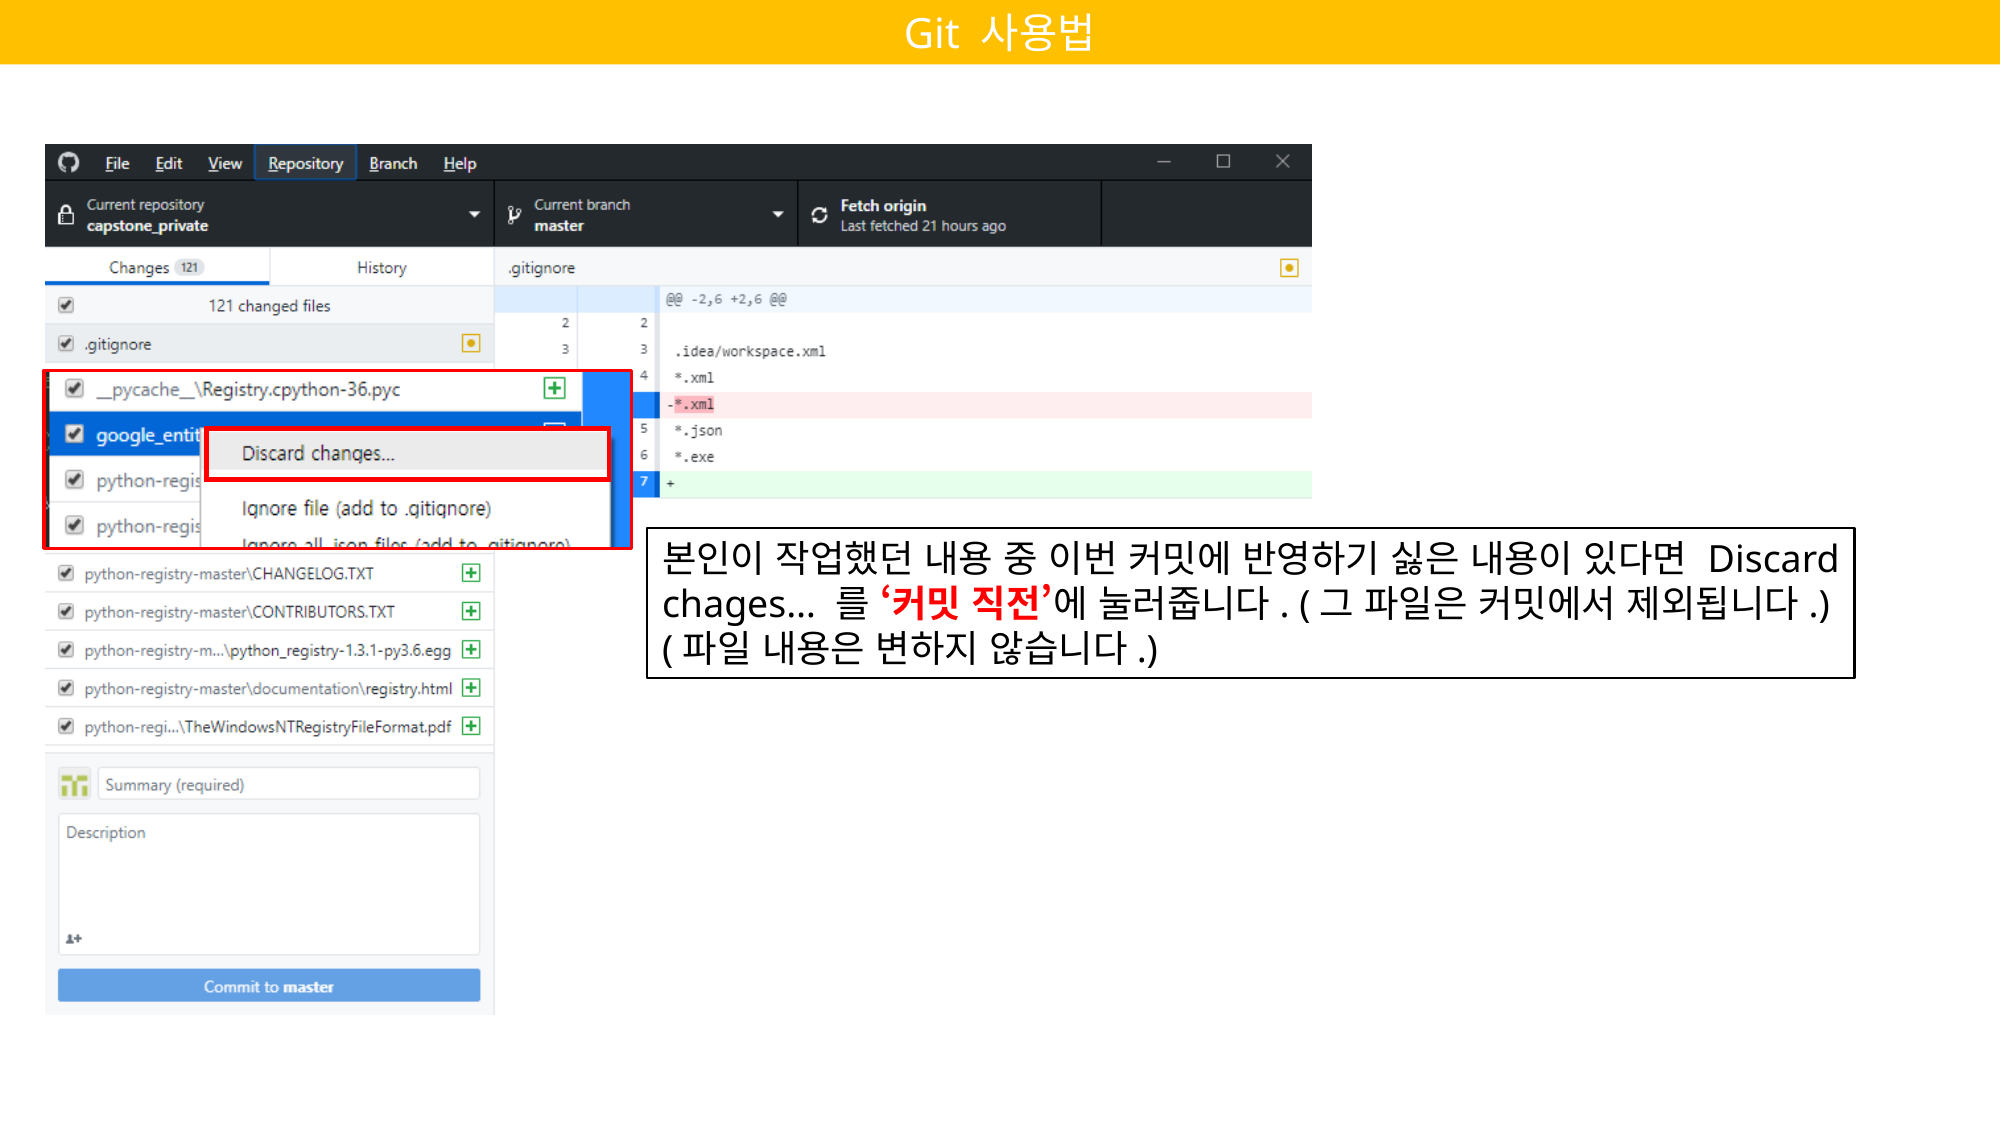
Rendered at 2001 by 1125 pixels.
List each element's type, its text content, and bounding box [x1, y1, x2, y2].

picture [45, 144, 1312, 1015]
text_box 본인이 작업했던 내용 중 이번 커밋에 반영하기 싫은 내용이 있다면 Discard chages… 를 ‘커밋 직전’에 눌러줍니다. (그 파일은 커밋에서 제외됩니다.) (파일 내용은 변하지 않습니다.) [1312, 528, 1855, 678]
text_box Git 사용법 [0, 0, 2000, 65]
